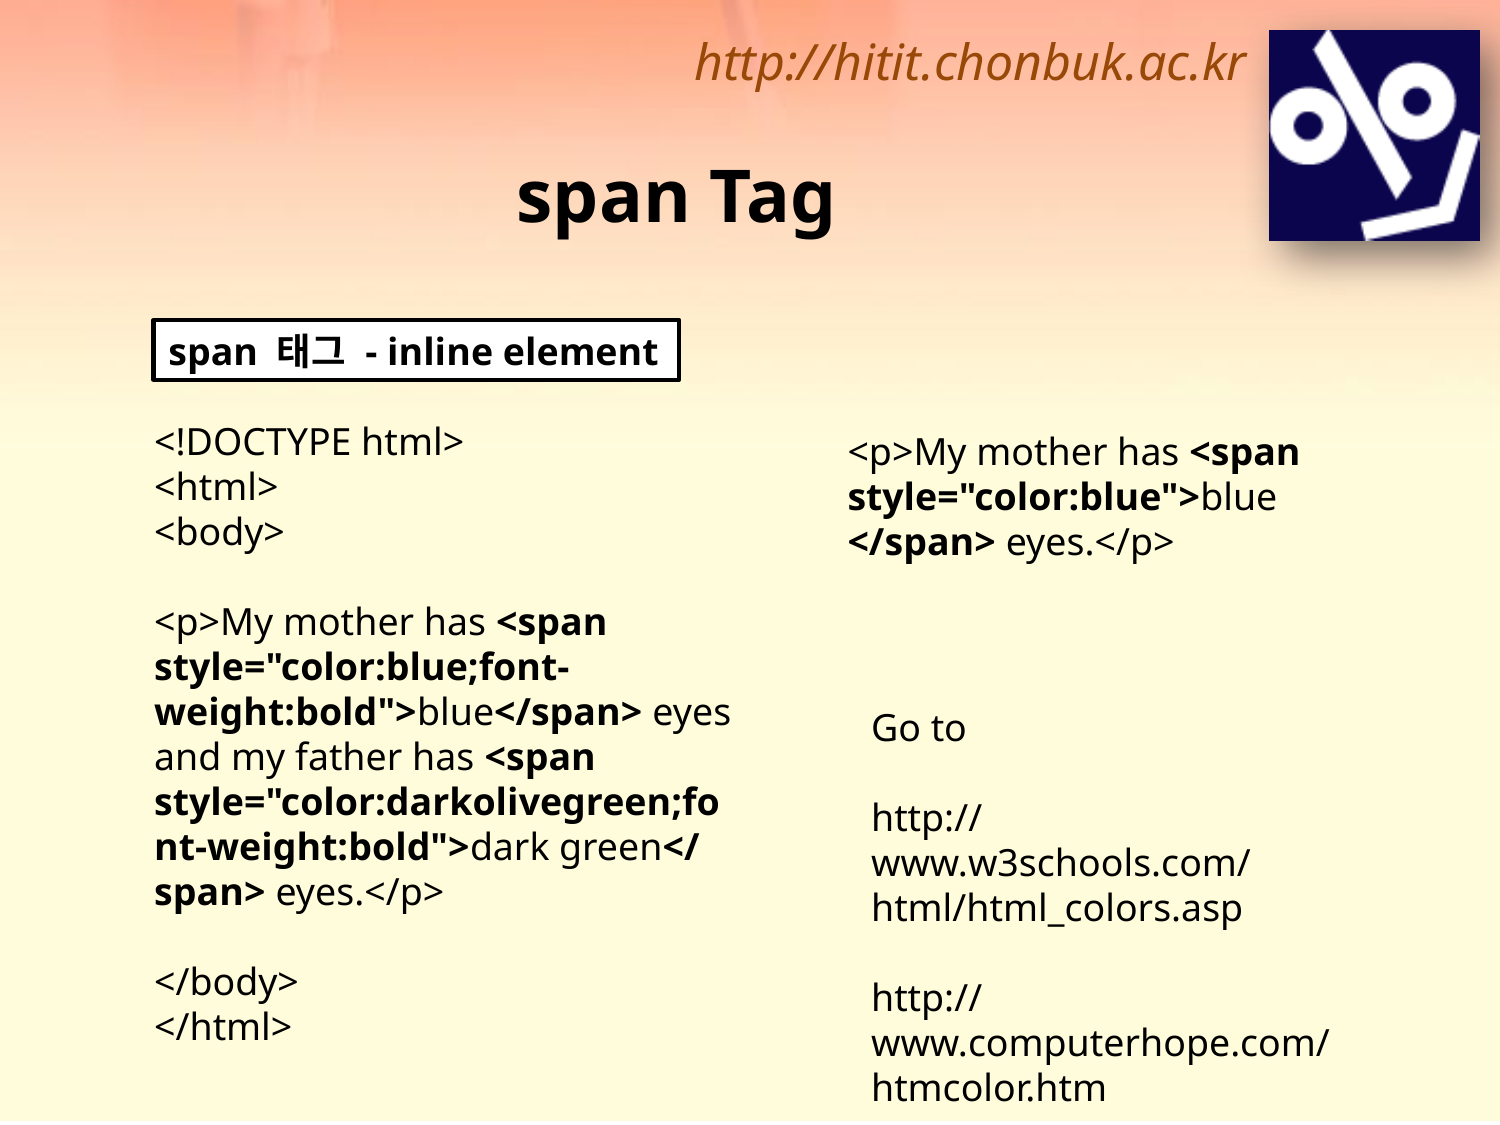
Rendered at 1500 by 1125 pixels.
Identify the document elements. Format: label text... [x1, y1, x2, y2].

text_box <p>My mother has <span style="color:blue">blue </span> eyes.</p> [832, 420, 1329, 571]
text_box span 태그 - inline element [151, 318, 681, 382]
text_box Go to http://www.w3schools.com/html/html_colors.asp http://www.computerhope.com/htmcolor.htm [856, 696, 1353, 1117]
text_box span Tag [501, 141, 999, 245]
text_box <!DOCTYPE html> <html> <body> <p>My mother has <span style="color:blue;font-weight:bold">blue</span> eyes and my father has <span style="color:darkolivegreen;font-weight:bold">dark green</span> eyes.</p> </body> </html> [139, 410, 750, 1056]
picture [0, 0, 1500, 1121]
